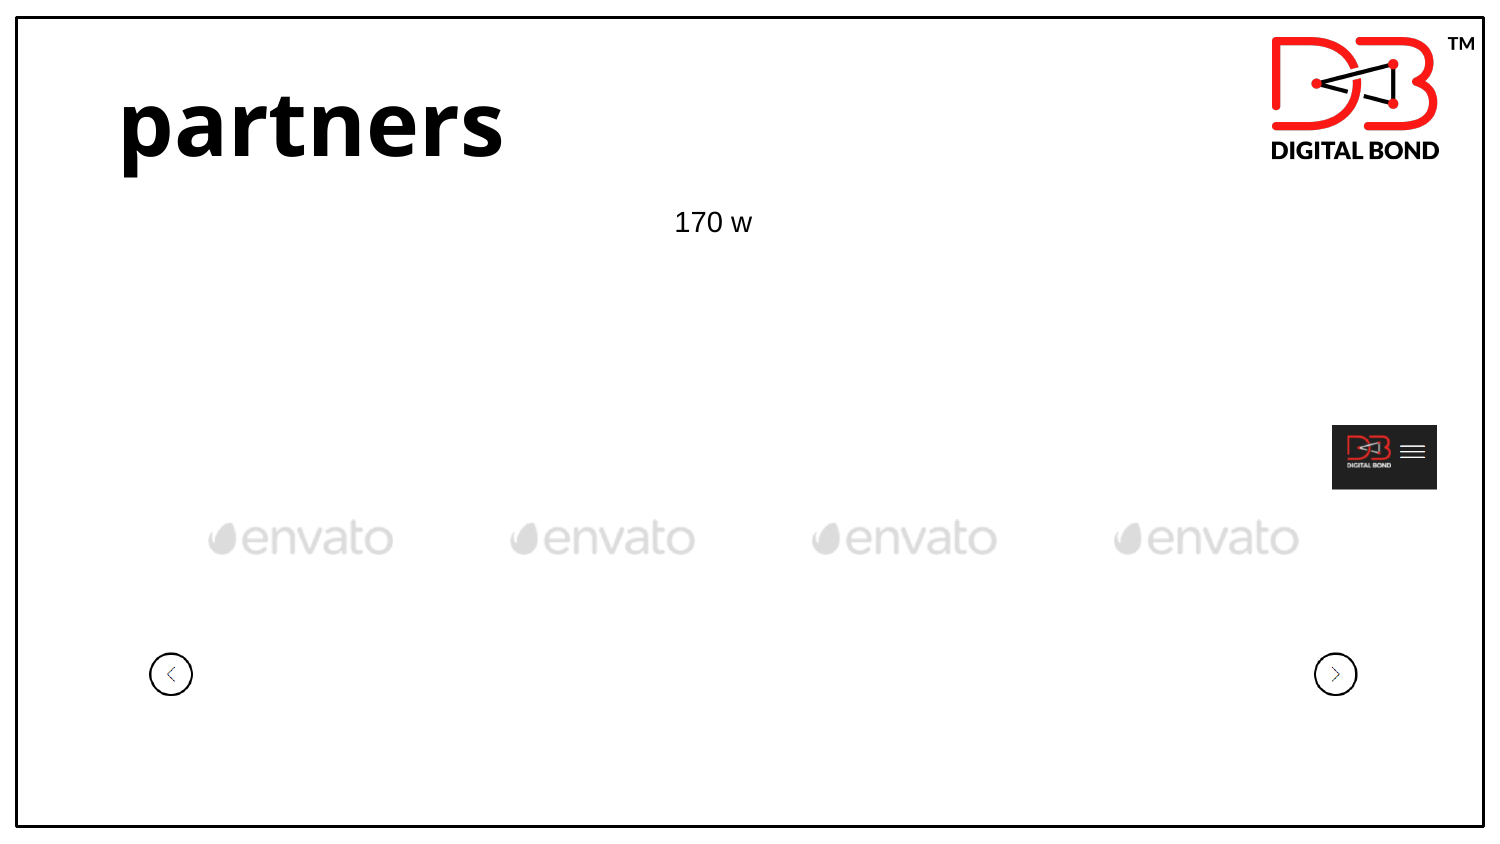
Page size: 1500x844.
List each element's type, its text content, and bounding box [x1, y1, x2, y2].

picture [1265, 26, 1481, 167]
title partners [102, 51, 1229, 168]
text_box 170 w [659, 195, 850, 246]
picture [72, 425, 1438, 821]
